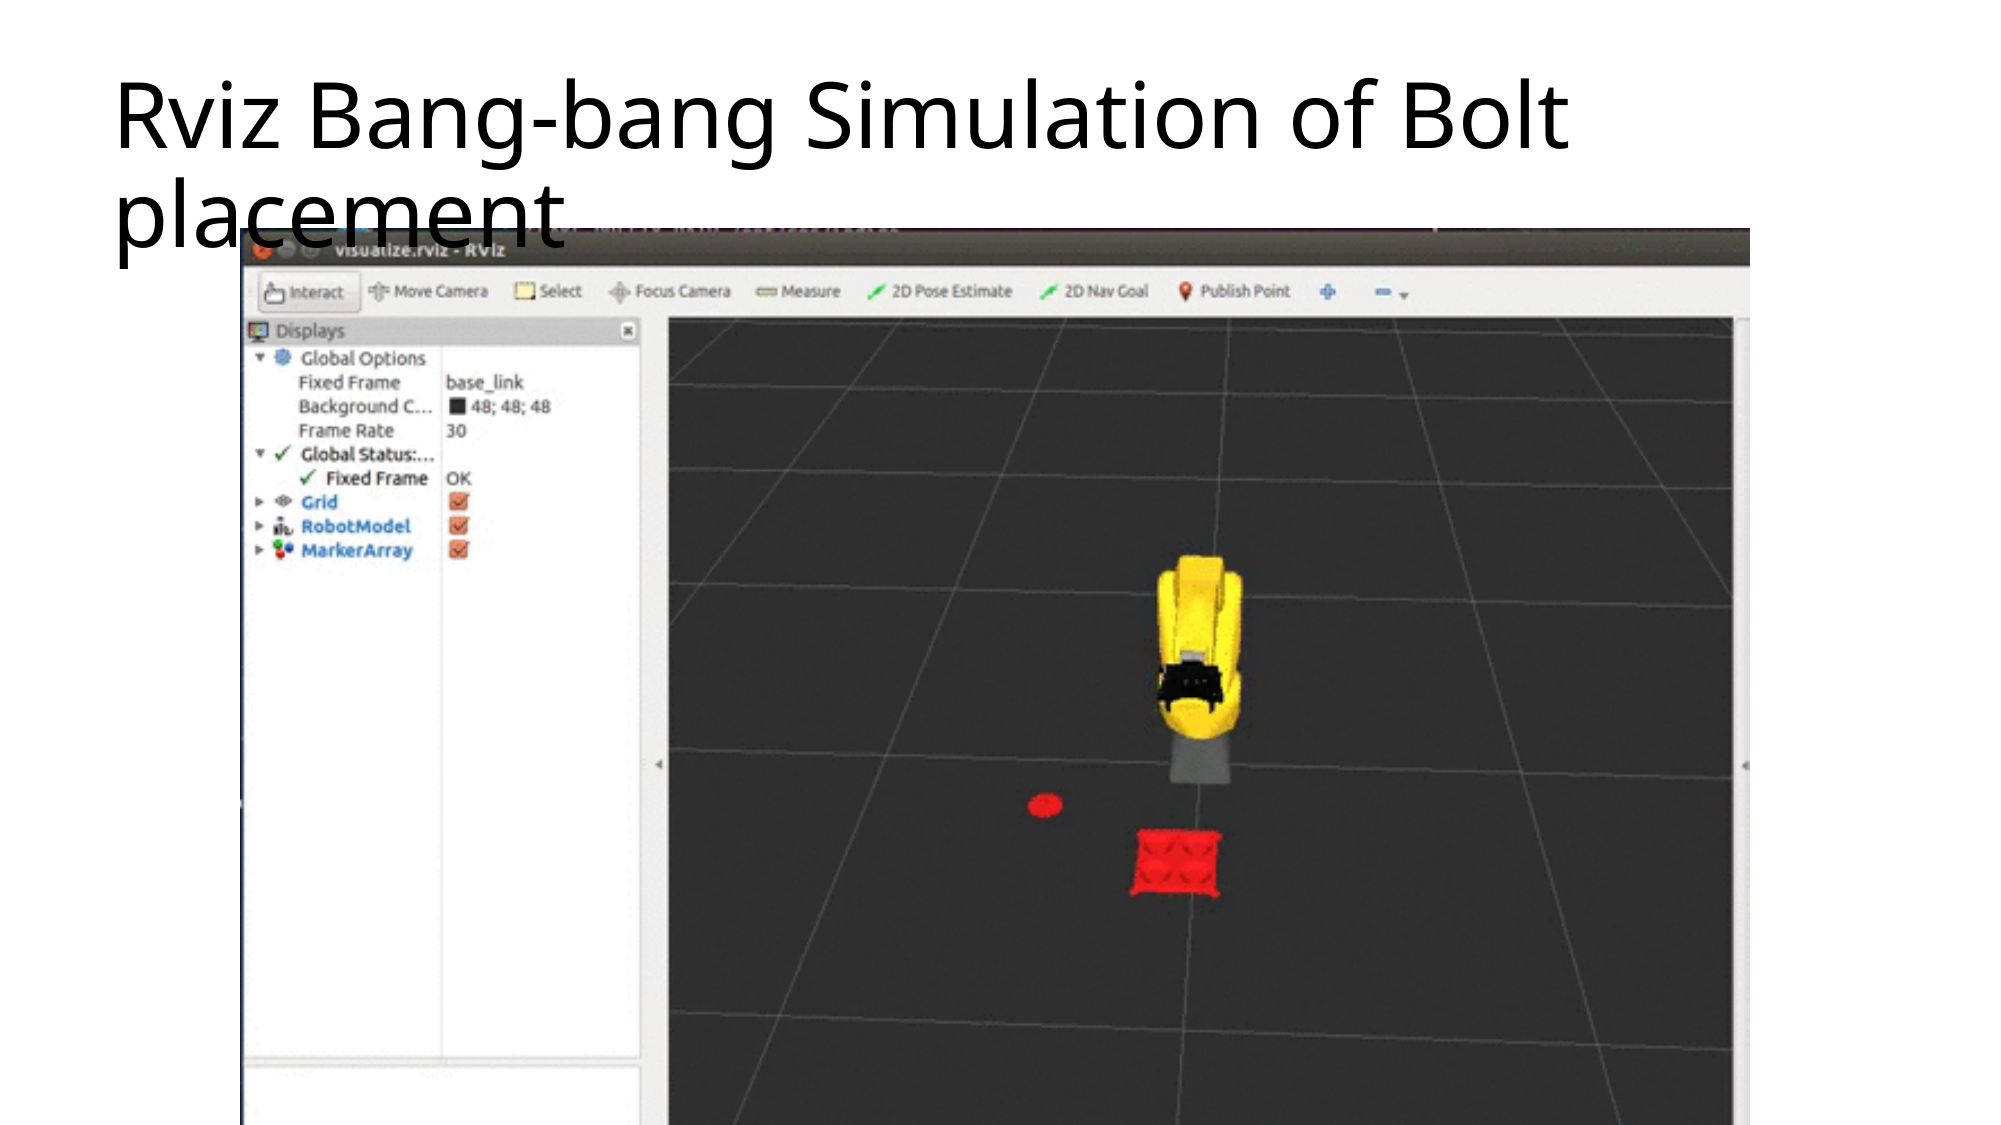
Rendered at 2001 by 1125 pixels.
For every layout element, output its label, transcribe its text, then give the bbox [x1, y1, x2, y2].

picture [240, 228, 1750, 1125]
title Rviz Bang-bang Simulation of Bolt placement [97, 59, 1863, 278]
